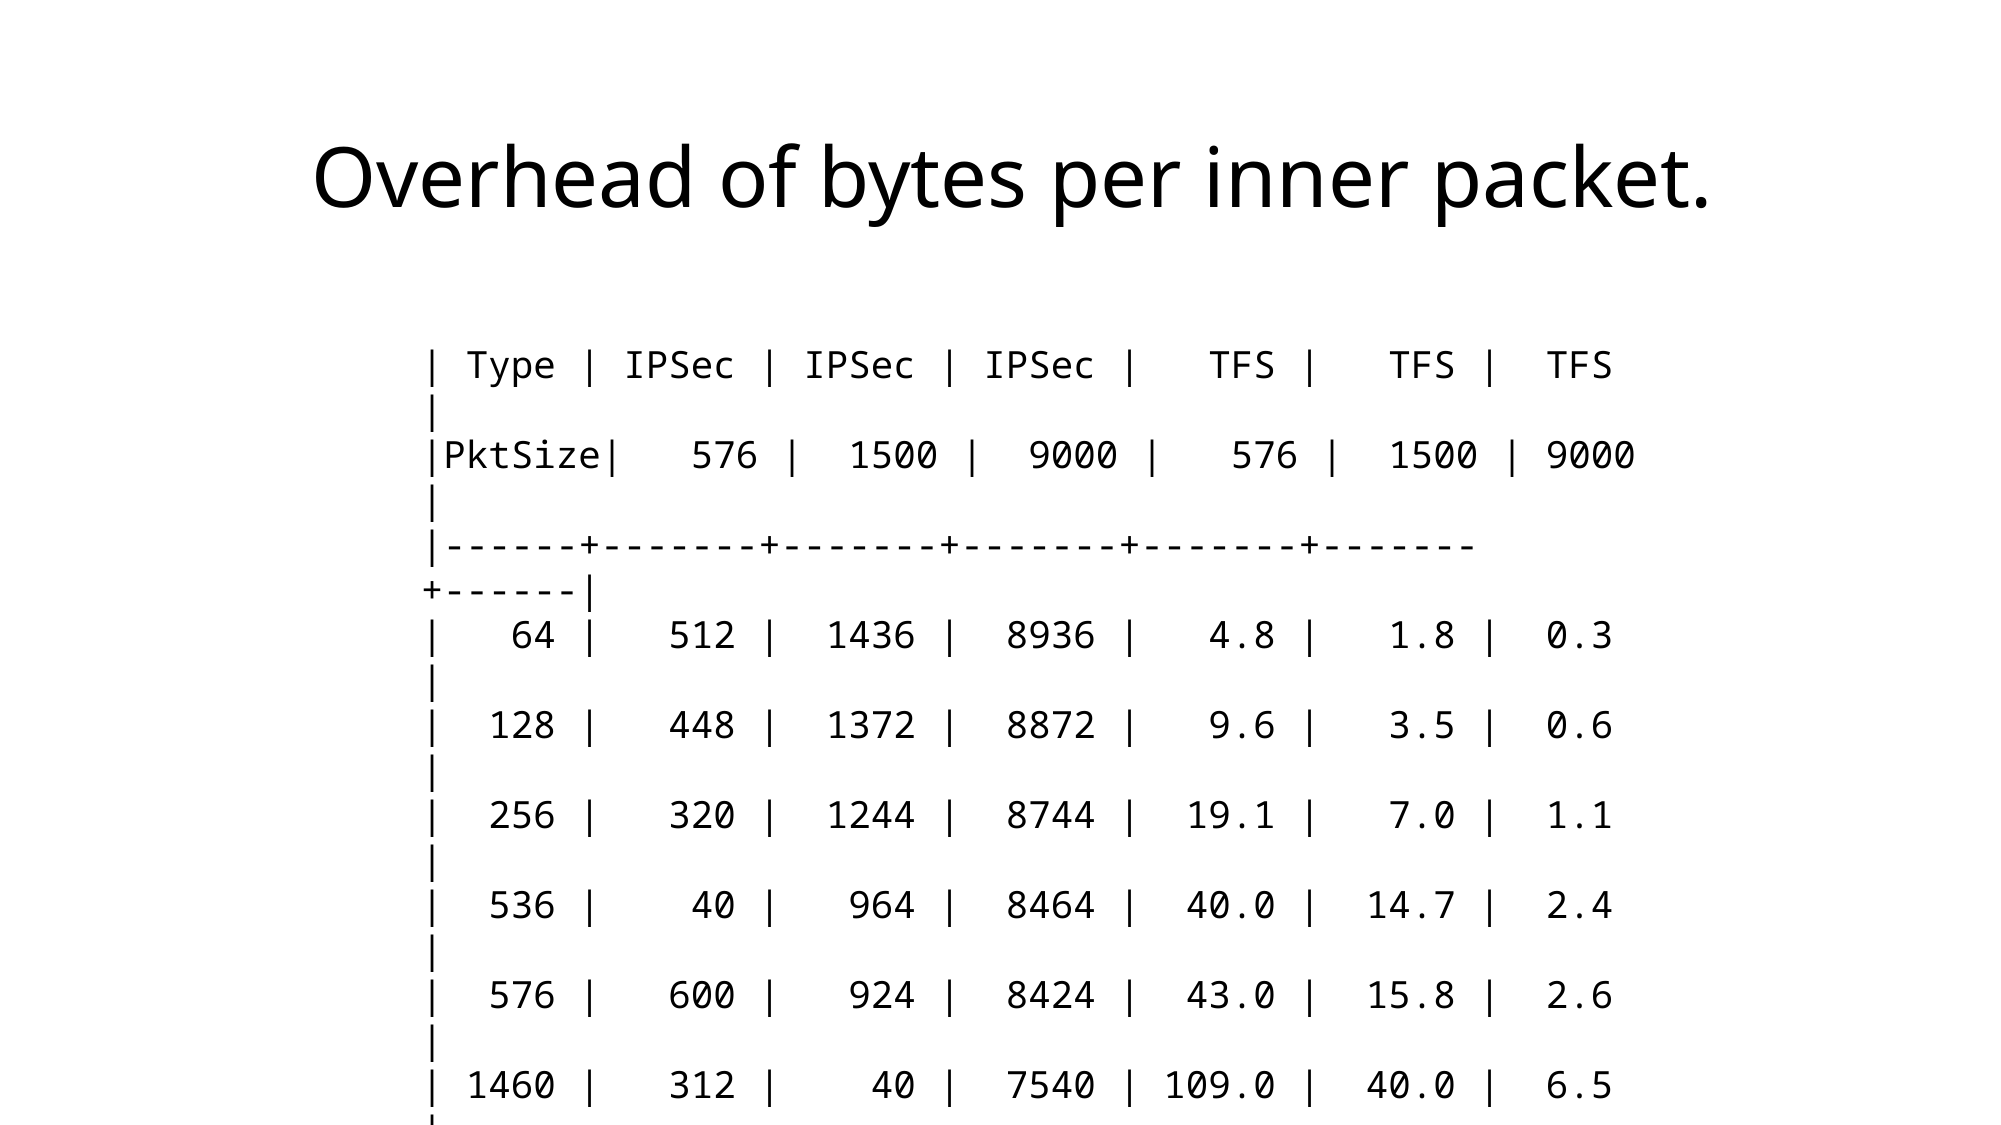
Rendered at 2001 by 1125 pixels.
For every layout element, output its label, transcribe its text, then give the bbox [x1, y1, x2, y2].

text_box | Type | IPSec | IPSec | IPSec | TFS | TFS | TFS | |PktSize| 576 | 1500 | 9000 | 576 | 1500 | 9000 | |------+-------+-------+-------+-------+-------+------| | 64 | 512 | 1436 | 8936 | 4.8 | 1.8 | 0.3 | | 128 | 448 | 1372 | 8872 | 9.6 | 3.5 | 0.6 | | 256 | 320 | 1244 | 8744 | 19.1 | 7.0 | 1.1 | | 536 | 40 | 964 | 8464 | 40.0 | 14.7 | 2.4 | | 576 | 600 | 924 | 8424 | 43.0 | 15.8 | 2.6 | | 1460 | 312 | 40 | 7540 | 109.0 | 40.0 | 6.5 | | 1500 | 272 | 1524 | 7500 | 111.9 | 41.1 | 6.7 | | 8960 | 560 | 144 | 40 | 668.7 | 245.5 | 40.0 | | 9000 | 520 | 1624 | 9024 | 671.6 | 246.6 | 40.2 | [405, 333, 1668, 1125]
title Overhead of bytes per inner packet. [206, 120, 1820, 240]
